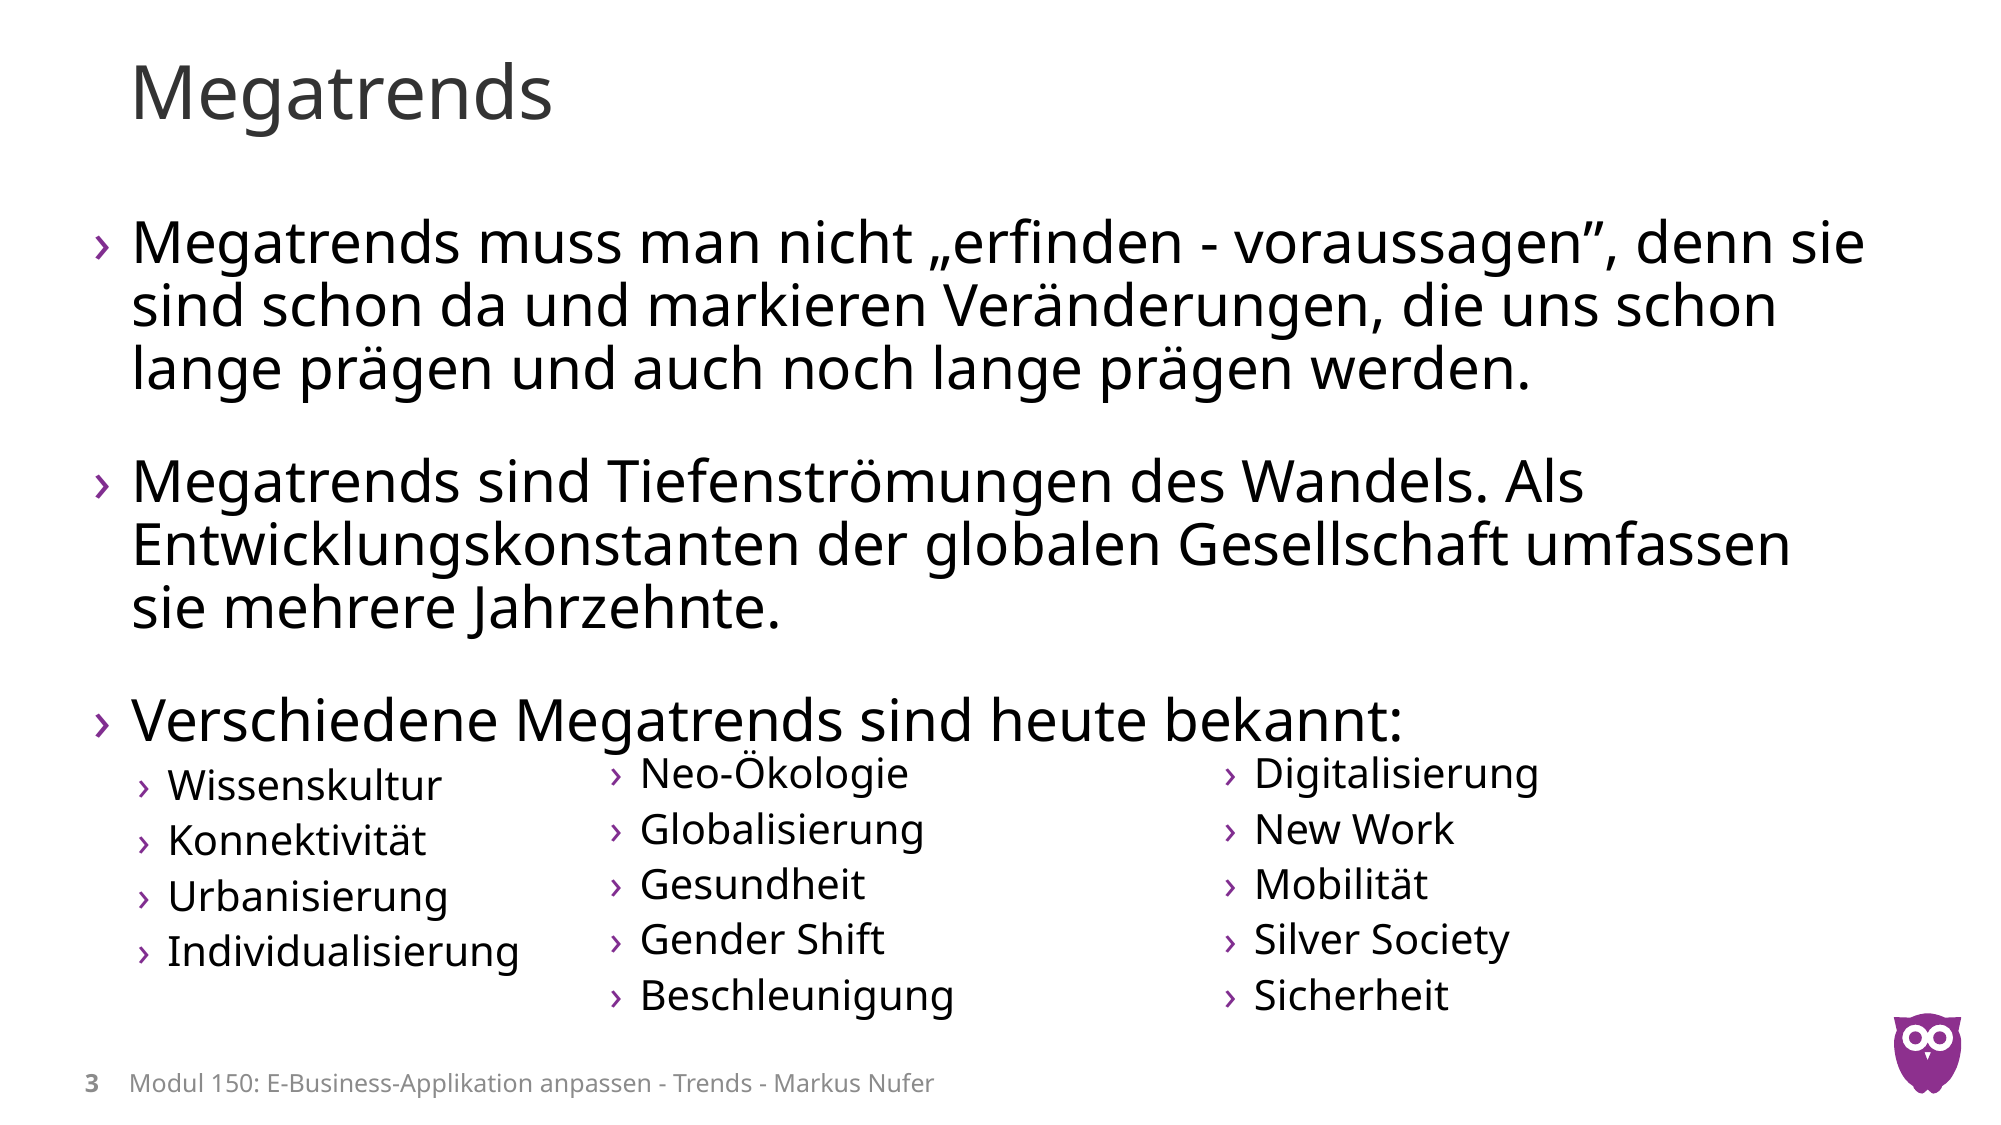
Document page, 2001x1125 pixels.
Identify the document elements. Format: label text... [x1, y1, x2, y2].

title Megatrends [114, 54, 1886, 138]
text_box Digitalisierung New Work Mobilität Silver Society Sicherheit [1165, 745, 1681, 1027]
text_box Neo-Ökologie Globalisierung Gesundheit Gender Shift Beschleunigung [551, 745, 1138, 1027]
slide_number 3 [24, 1058, 115, 1125]
footer Modul 150: E-Business-Applikation anpassen - Trends - Markus Nufer [115, 1058, 1449, 1125]
list Megatrends muss man nicht „erfinden - voraussagen”, denn sie sind schon da und markieren Veränderungen, die uns schon lange prägen und auch noch lange prägen werden. Megatrends sind Tiefenströmungen des Wandels. Als Entwicklungskonstanten der globalen Gesellschaft umfassen sie mehrere Jahrzehnte. Verschiedene Megatrends sind heute bekannt: Wissenskultur Konnektivität Urbanisierung Individualisierung [78, 205, 1886, 1033]
